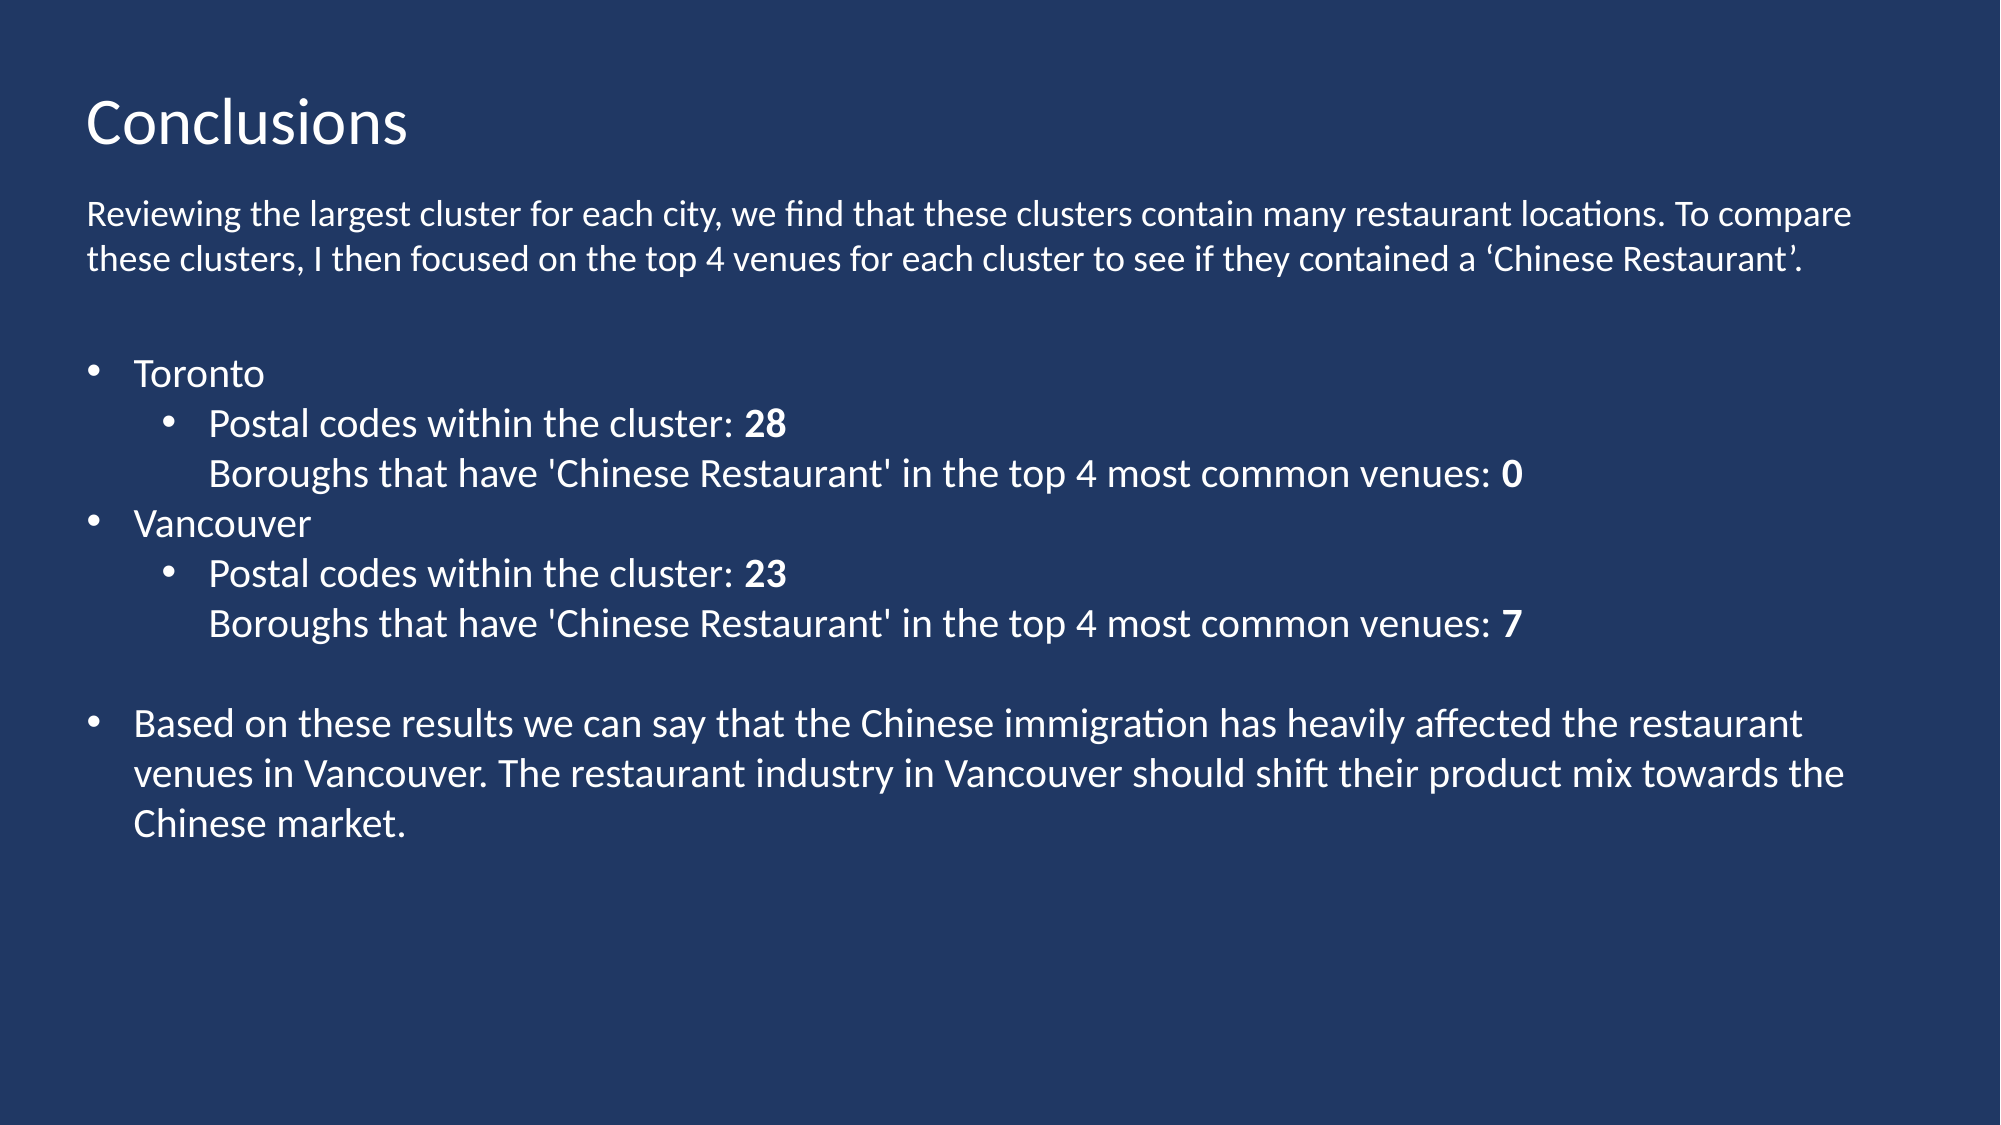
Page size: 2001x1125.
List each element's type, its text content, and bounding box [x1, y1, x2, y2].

text_box Toronto Postal codes within the cluster: 28 Boroughs that have 'Chinese Restaurant' in the top 4 most common venues: 0 Vancouver Postal codes within the cluster: 23 Boroughs that have 'Chinese Restaurant' in the top 4 most common venues: 7 Based on these results we can say that the Chinese immigration has heavily affected the restaurant venues in Vancouver. The restaurant industry in Vancouver should shift their product mix towards the Chinese market. [71, 338, 1918, 924]
text_box Reviewing the largest cluster for each city, we find that these clusters contain many restaurant locations. To compare these clusters, I then focused on the top 4 venues for each cluster to see if they contained a ‘Chinese Restaurant’. [71, 182, 1918, 332]
text_box Conclusions [71, 70, 1918, 165]
